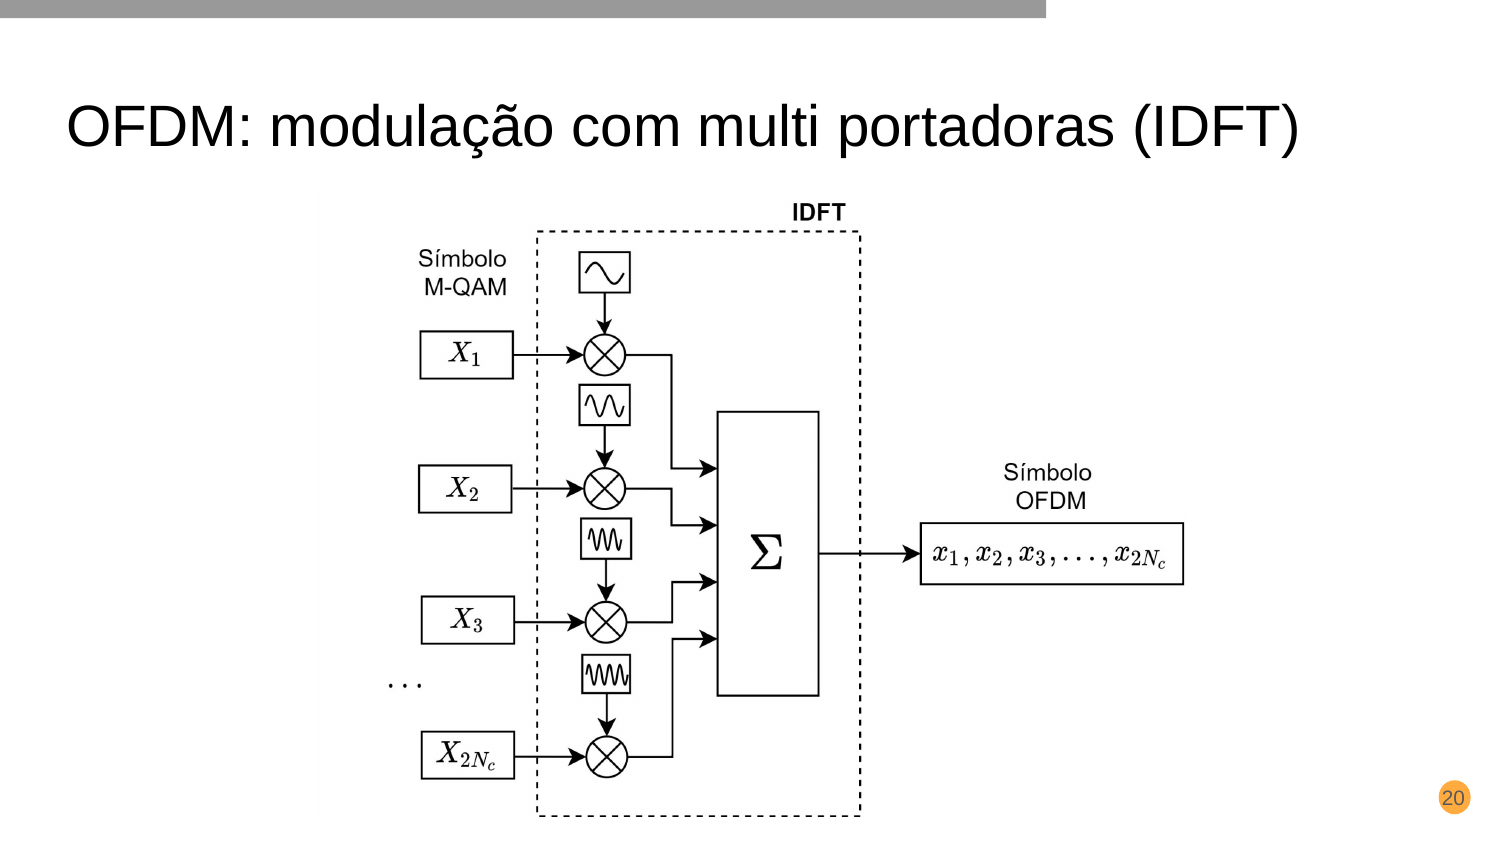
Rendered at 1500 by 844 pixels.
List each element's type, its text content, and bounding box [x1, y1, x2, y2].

picture [314, 189, 1186, 818]
text_box [0, 0, 1047, 19]
title OFDM: modulação com multi portadoras (IDFT) [51, 72, 1449, 167]
slide_number ‹#› [1389, 764, 1480, 830]
